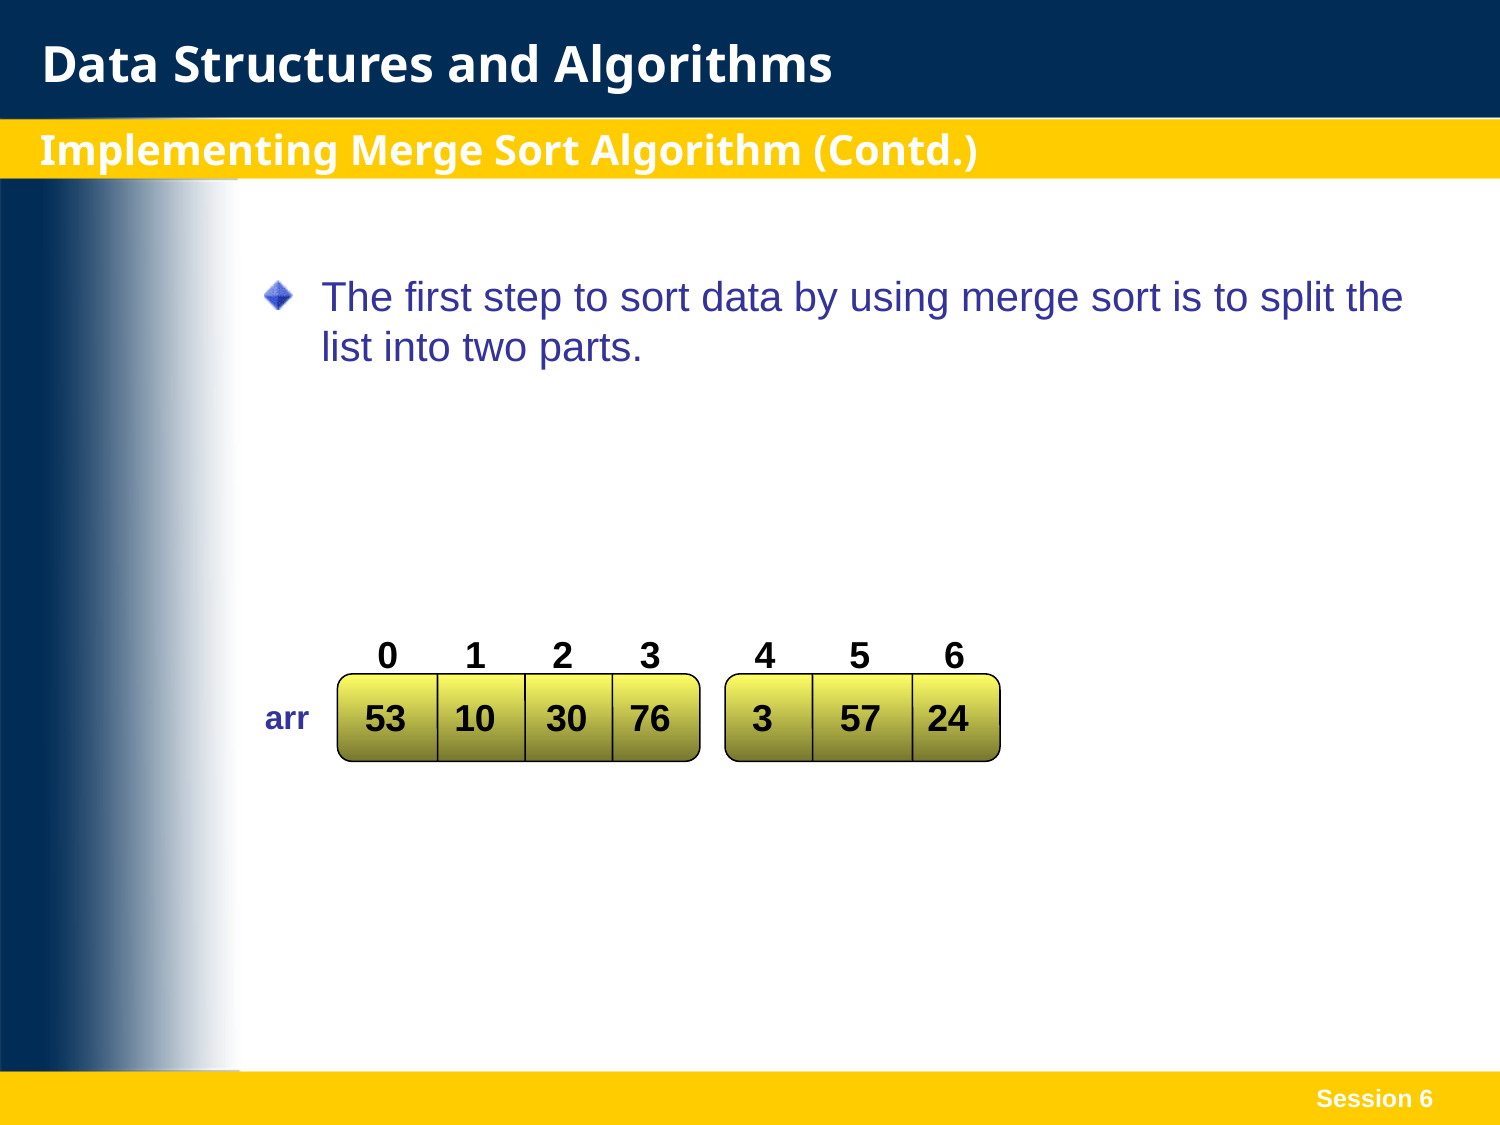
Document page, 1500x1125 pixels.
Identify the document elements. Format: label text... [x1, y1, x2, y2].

text_box [913, 673, 1001, 762]
text_box [438, 673, 525, 762]
text_box Implementing Merge Sort Algorithm (Contd.) [25, 116, 1151, 182]
text_box 5 [834, 623, 886, 673]
text_box 53 [349, 686, 425, 747]
text_box 76 [614, 686, 690, 747]
text_box 30 [531, 686, 607, 747]
text_box [725, 673, 812, 762]
text_box 6 [929, 623, 980, 673]
text_box [337, 673, 437, 762]
text_box 3 [625, 624, 676, 673]
text_box [526, 673, 612, 762]
text_box 4 [739, 624, 791, 673]
picture [0, 0, 1500, 1125]
text_box 10 [439, 686, 513, 747]
text_box arr [250, 689, 325, 744]
text_box [613, 673, 700, 762]
text_box 1 [450, 624, 501, 673]
text_box The first step to sort data by using merge sort is to split the list into two parts. [250, 262, 1451, 950]
text_box 3 [737, 686, 813, 747]
text_box 2 [537, 624, 589, 673]
text_box 24 [912, 686, 988, 747]
text_box 0 [362, 624, 414, 673]
text_box [813, 673, 912, 762]
text_box 57 [824, 686, 900, 747]
